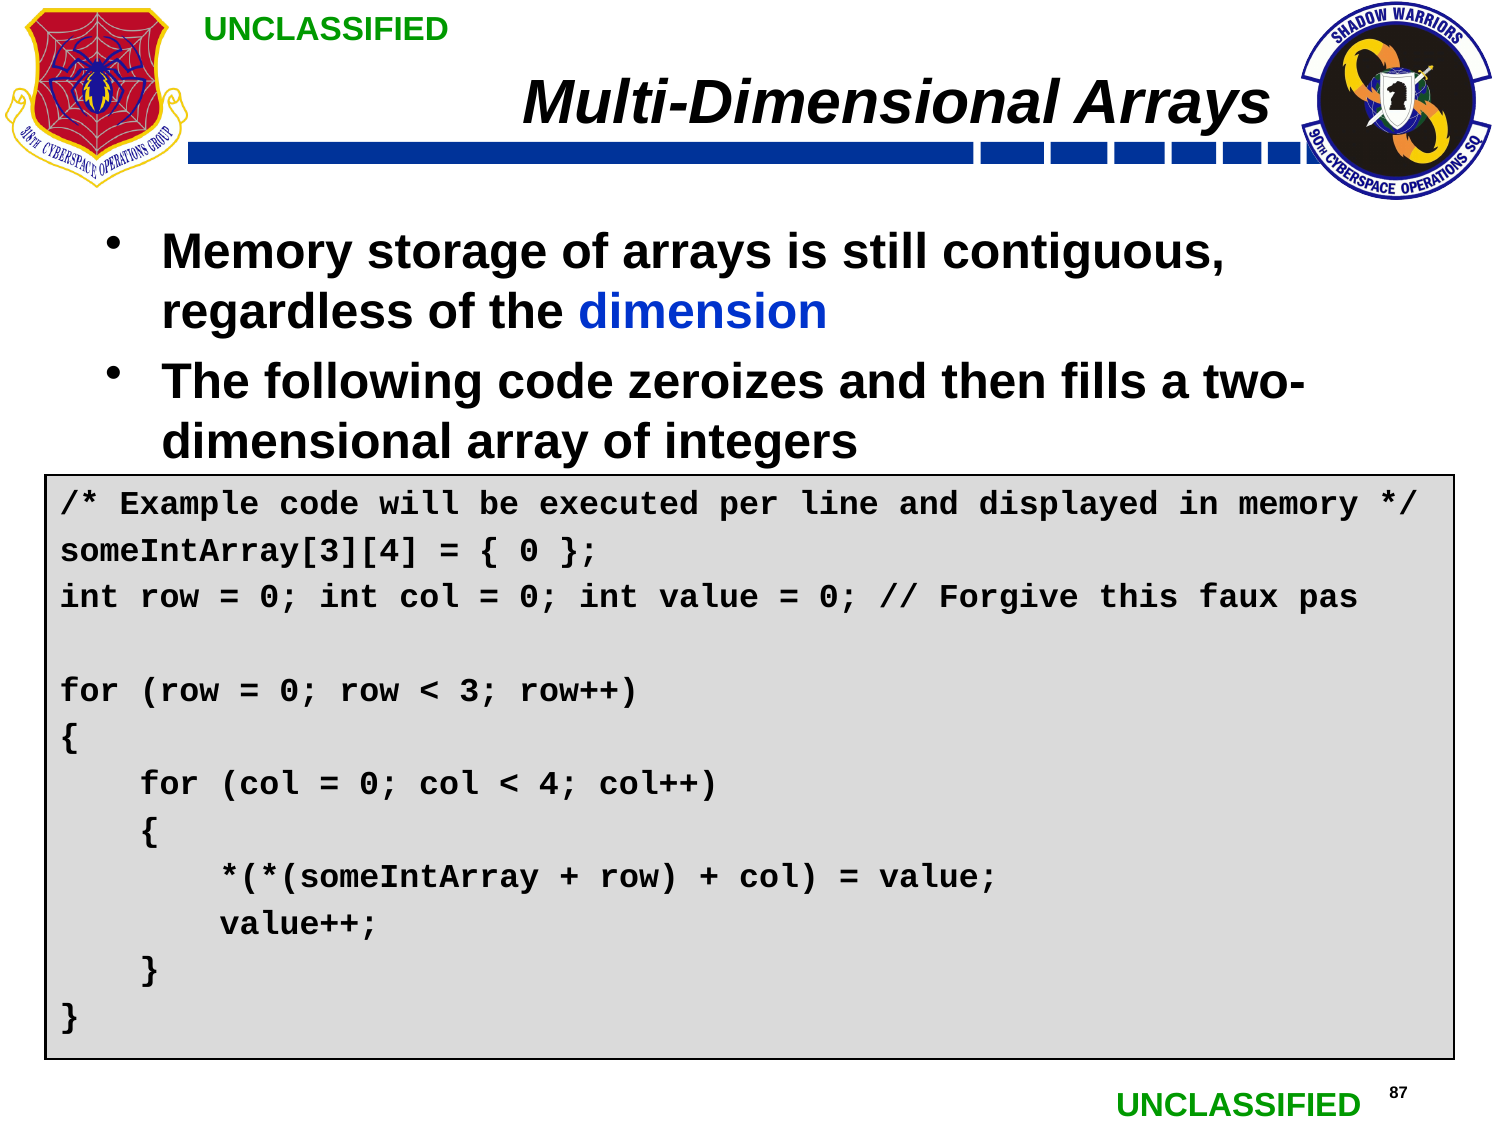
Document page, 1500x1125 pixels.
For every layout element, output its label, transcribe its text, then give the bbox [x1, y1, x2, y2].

list Memory storage of arrays is still contiguous, regardless of the dimension The following code zeroizes and then fills a two-dimensional array of integers [90, 211, 1453, 474]
picture [5, 8, 188, 188]
text_box /* Example code will be executed per line and displayed in memory */ someIntArray[3][4] = { 0 }; int row = 0; int col = 0; int value = 0; // Forgive this faux pas for (row = 0; row < 3; row++) { for (col = 0; col < 4; col++) { *(*(someIntArray + row) + col) = value; value++; } } [45, 474, 1455, 1059]
picture [1300, 1, 1493, 200]
title Multi-Dimensional Arrays [249, 51, 1288, 142]
